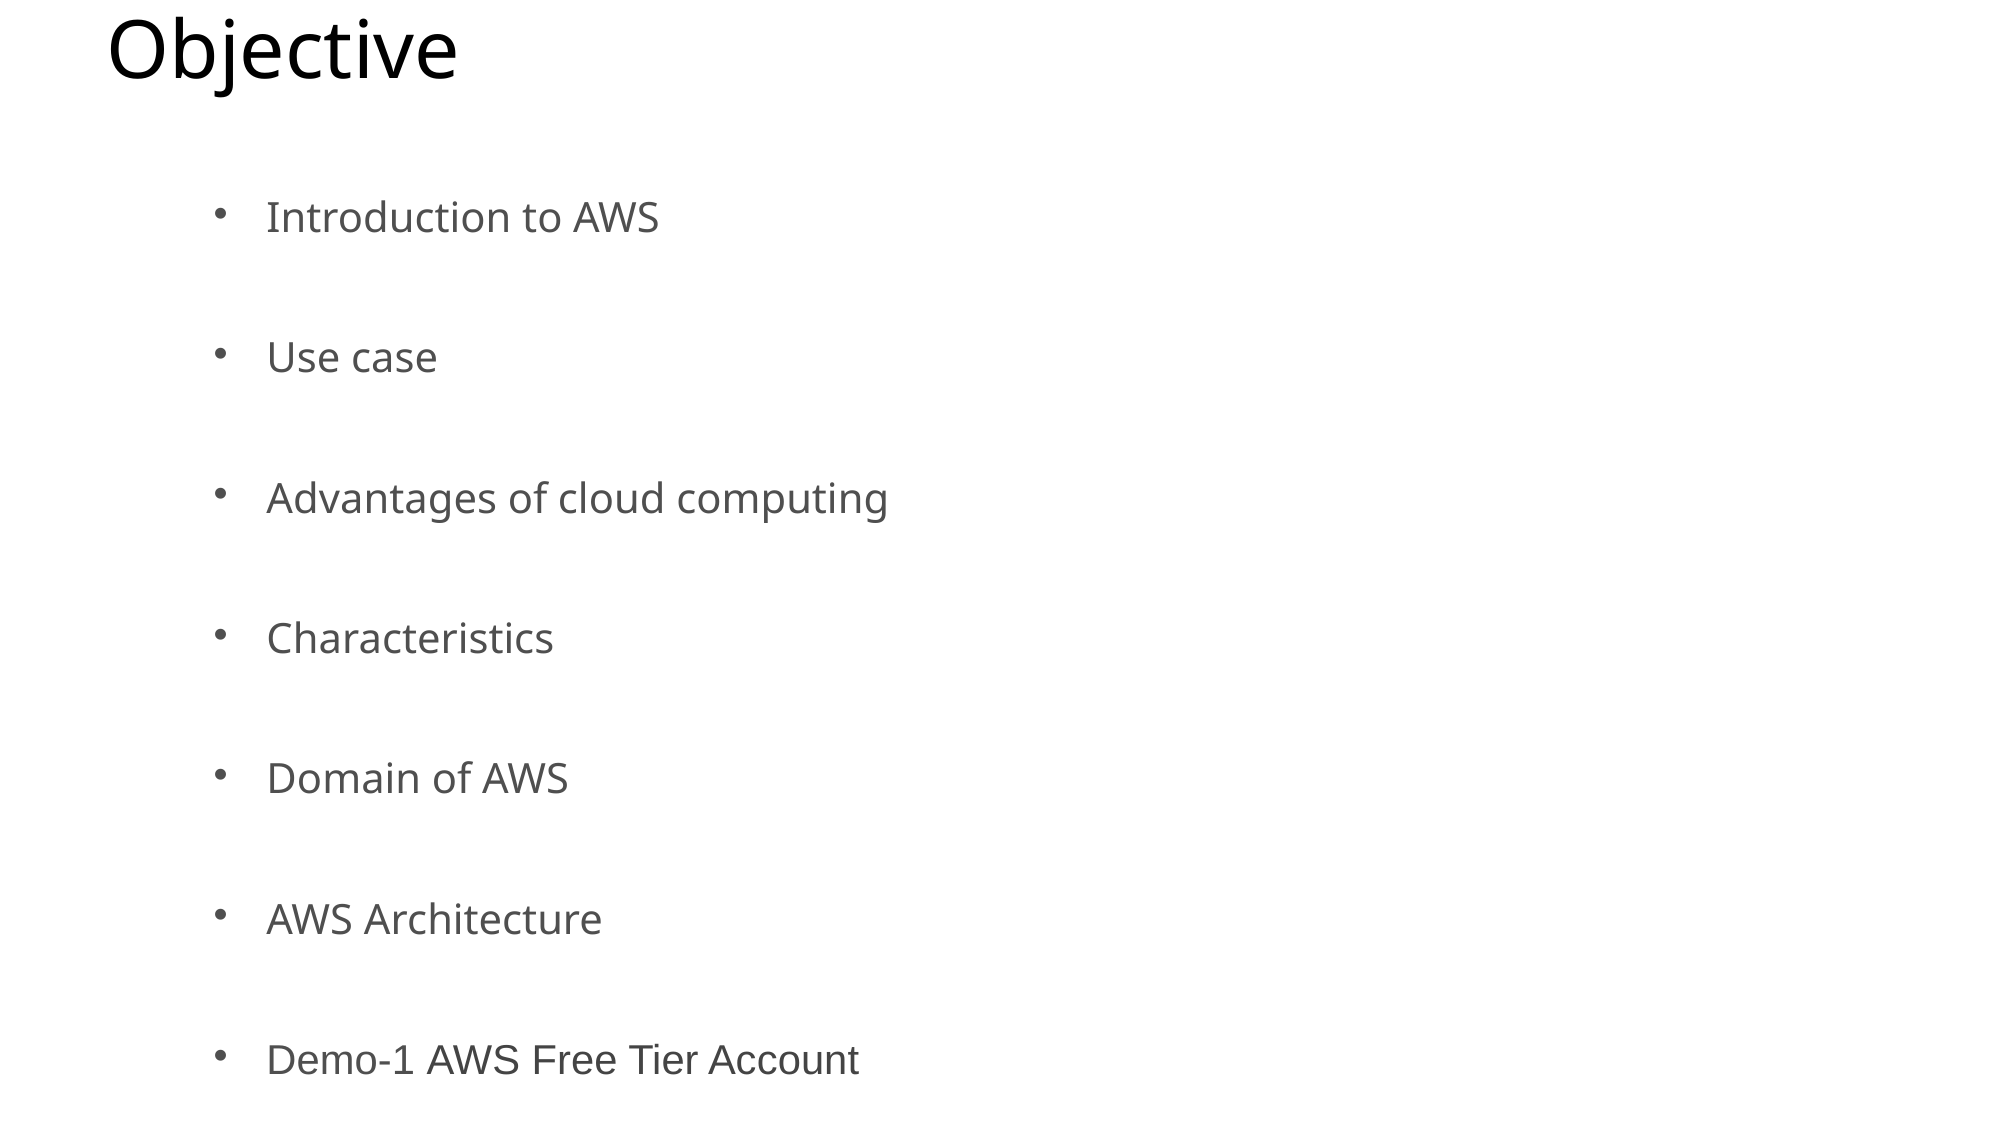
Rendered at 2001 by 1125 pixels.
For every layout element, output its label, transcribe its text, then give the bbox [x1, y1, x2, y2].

text_box Introduction to AWS Use case Advantages of cloud computing Characteristics Domain of AWS AWS Architecture Demo-1 AWS Free Tier Account [181, 93, 1994, 1125]
title Objective [91, 1, 1726, 105]
